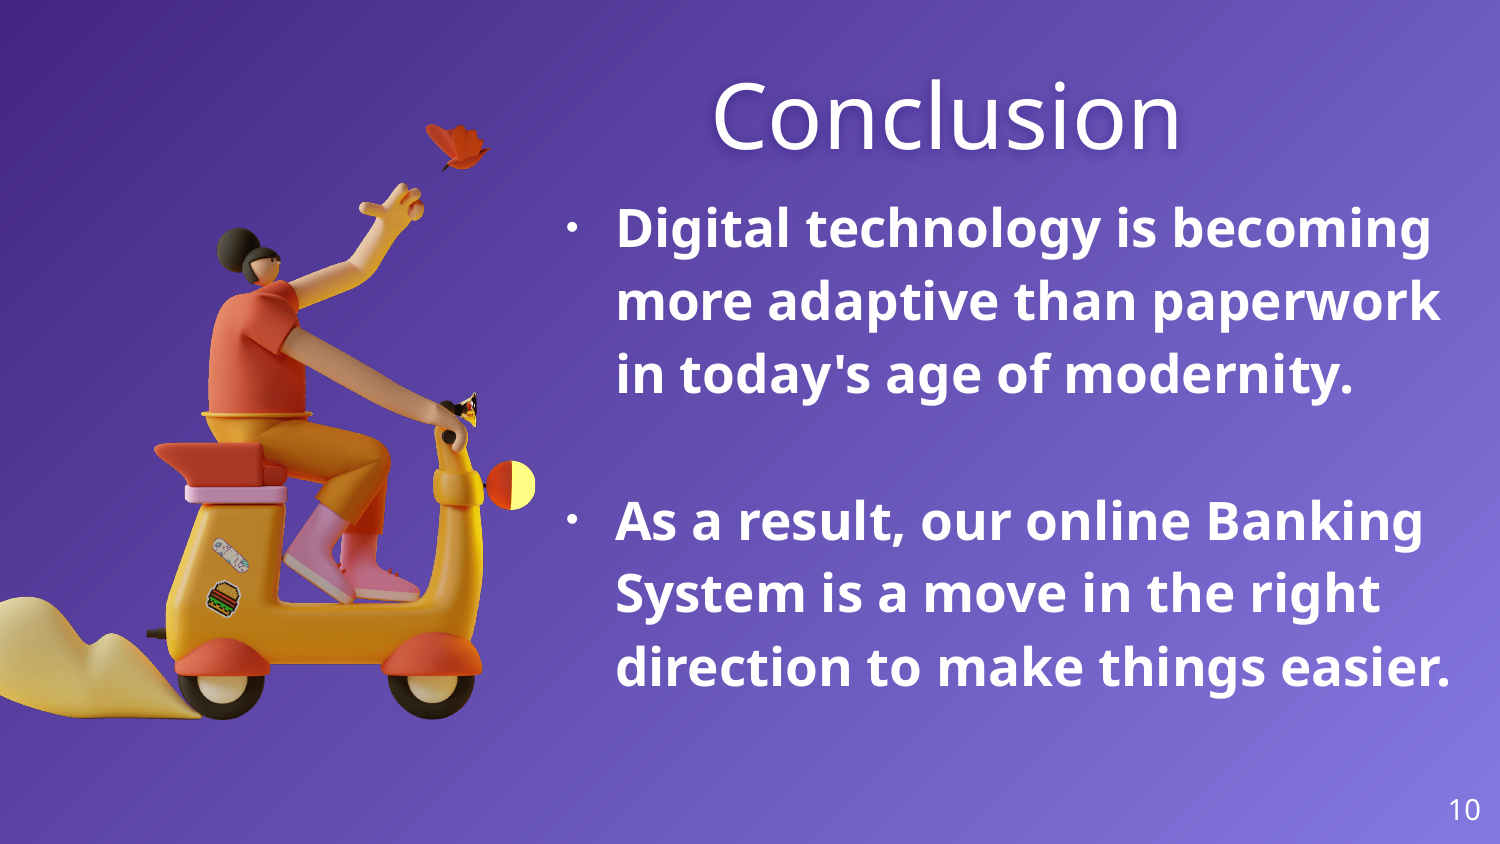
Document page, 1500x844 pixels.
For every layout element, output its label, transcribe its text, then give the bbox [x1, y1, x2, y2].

text_box Digital technology is becoming more adaptive than paperwork in today's age of modernity. As a result, our online Banking System is a move in the right direction to make things easier. [546, 185, 1482, 789]
text_box Conclusion [523, 55, 1372, 170]
text_box 10 [1391, 789, 1482, 844]
picture [0, 124, 536, 720]
